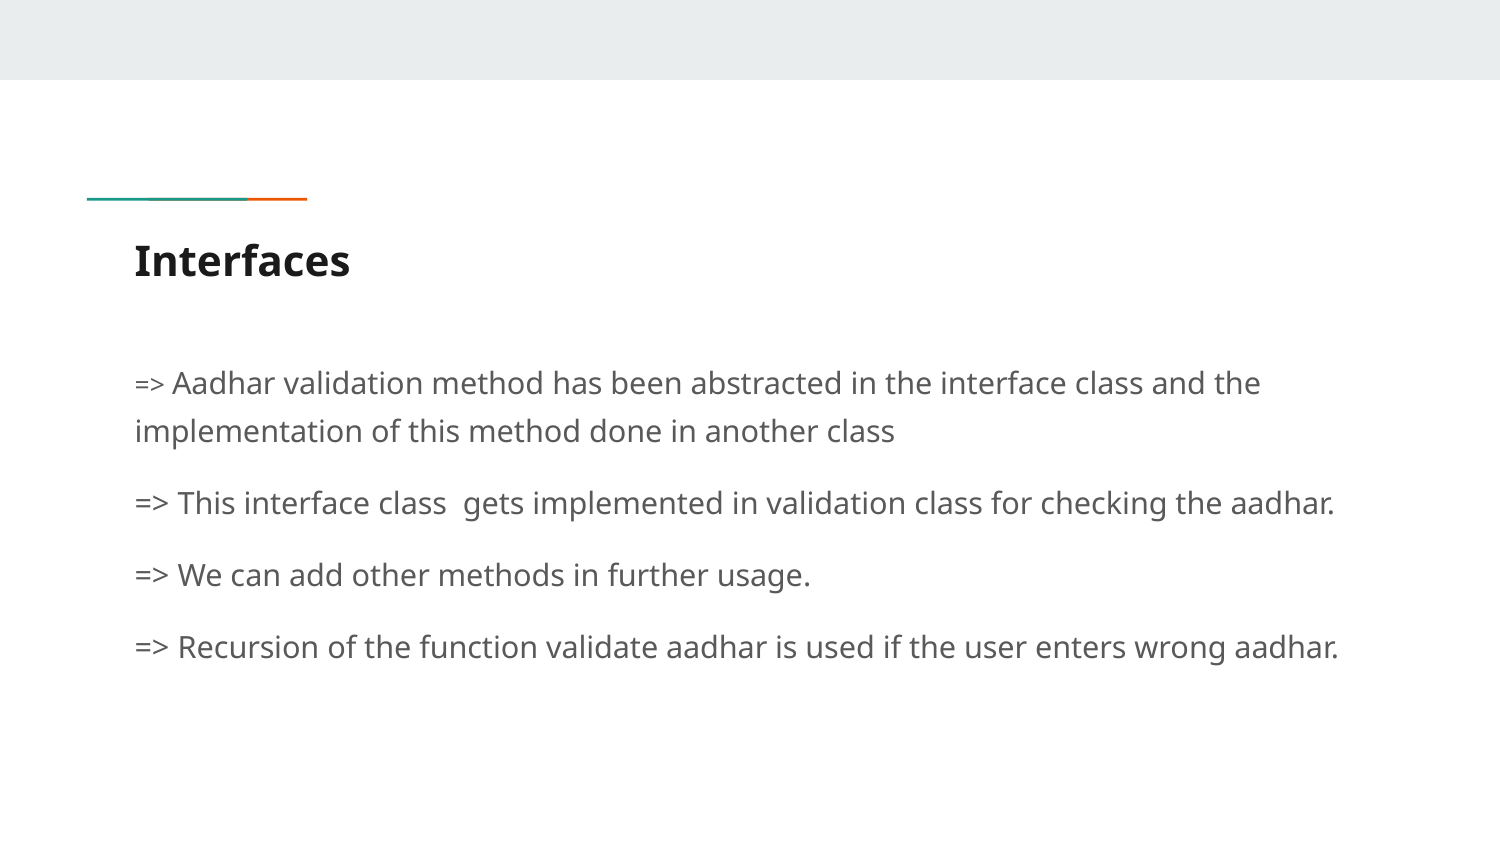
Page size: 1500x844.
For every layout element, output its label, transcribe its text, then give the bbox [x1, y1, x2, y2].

list => Aadhar validation method has been abstracted in the interface class and the implementation of this method done in another class => This interface class gets implemented in validation class for checking the aadhar. => We can add other methods in further usage. => Recursion of the function validate aadhar is used if the user enters wrong aadhar. [119, 341, 1381, 712]
title Interfaces [119, 216, 1381, 305]
